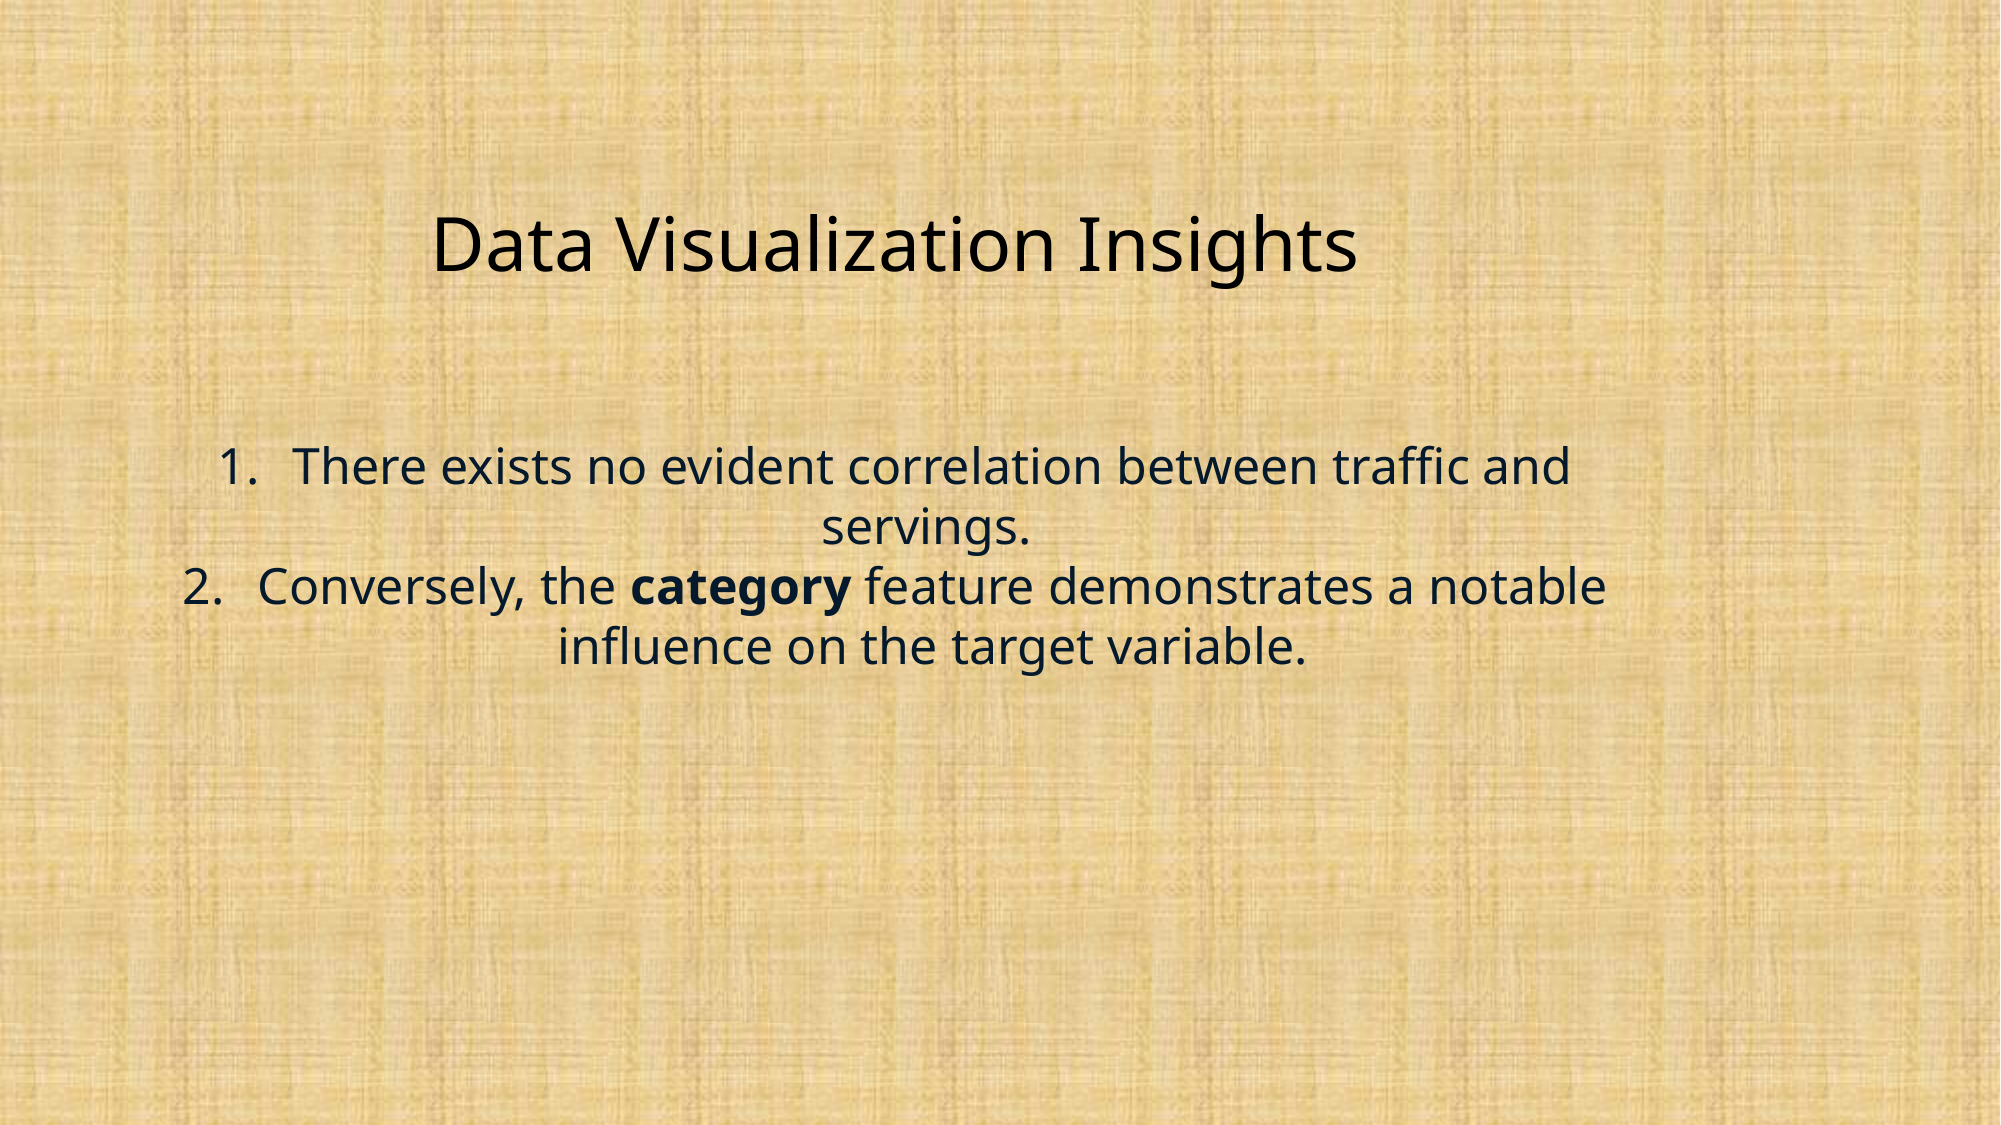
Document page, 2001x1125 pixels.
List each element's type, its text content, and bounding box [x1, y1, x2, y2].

subtitle There exists no evident correlation between traffic and servings. Conversely, the category feature demonstrates a notable influence on the target variable. [145, 426, 1646, 699]
title Data Visualization Insights [145, 142, 1646, 296]
picture [0, 0, 2001, 1125]
